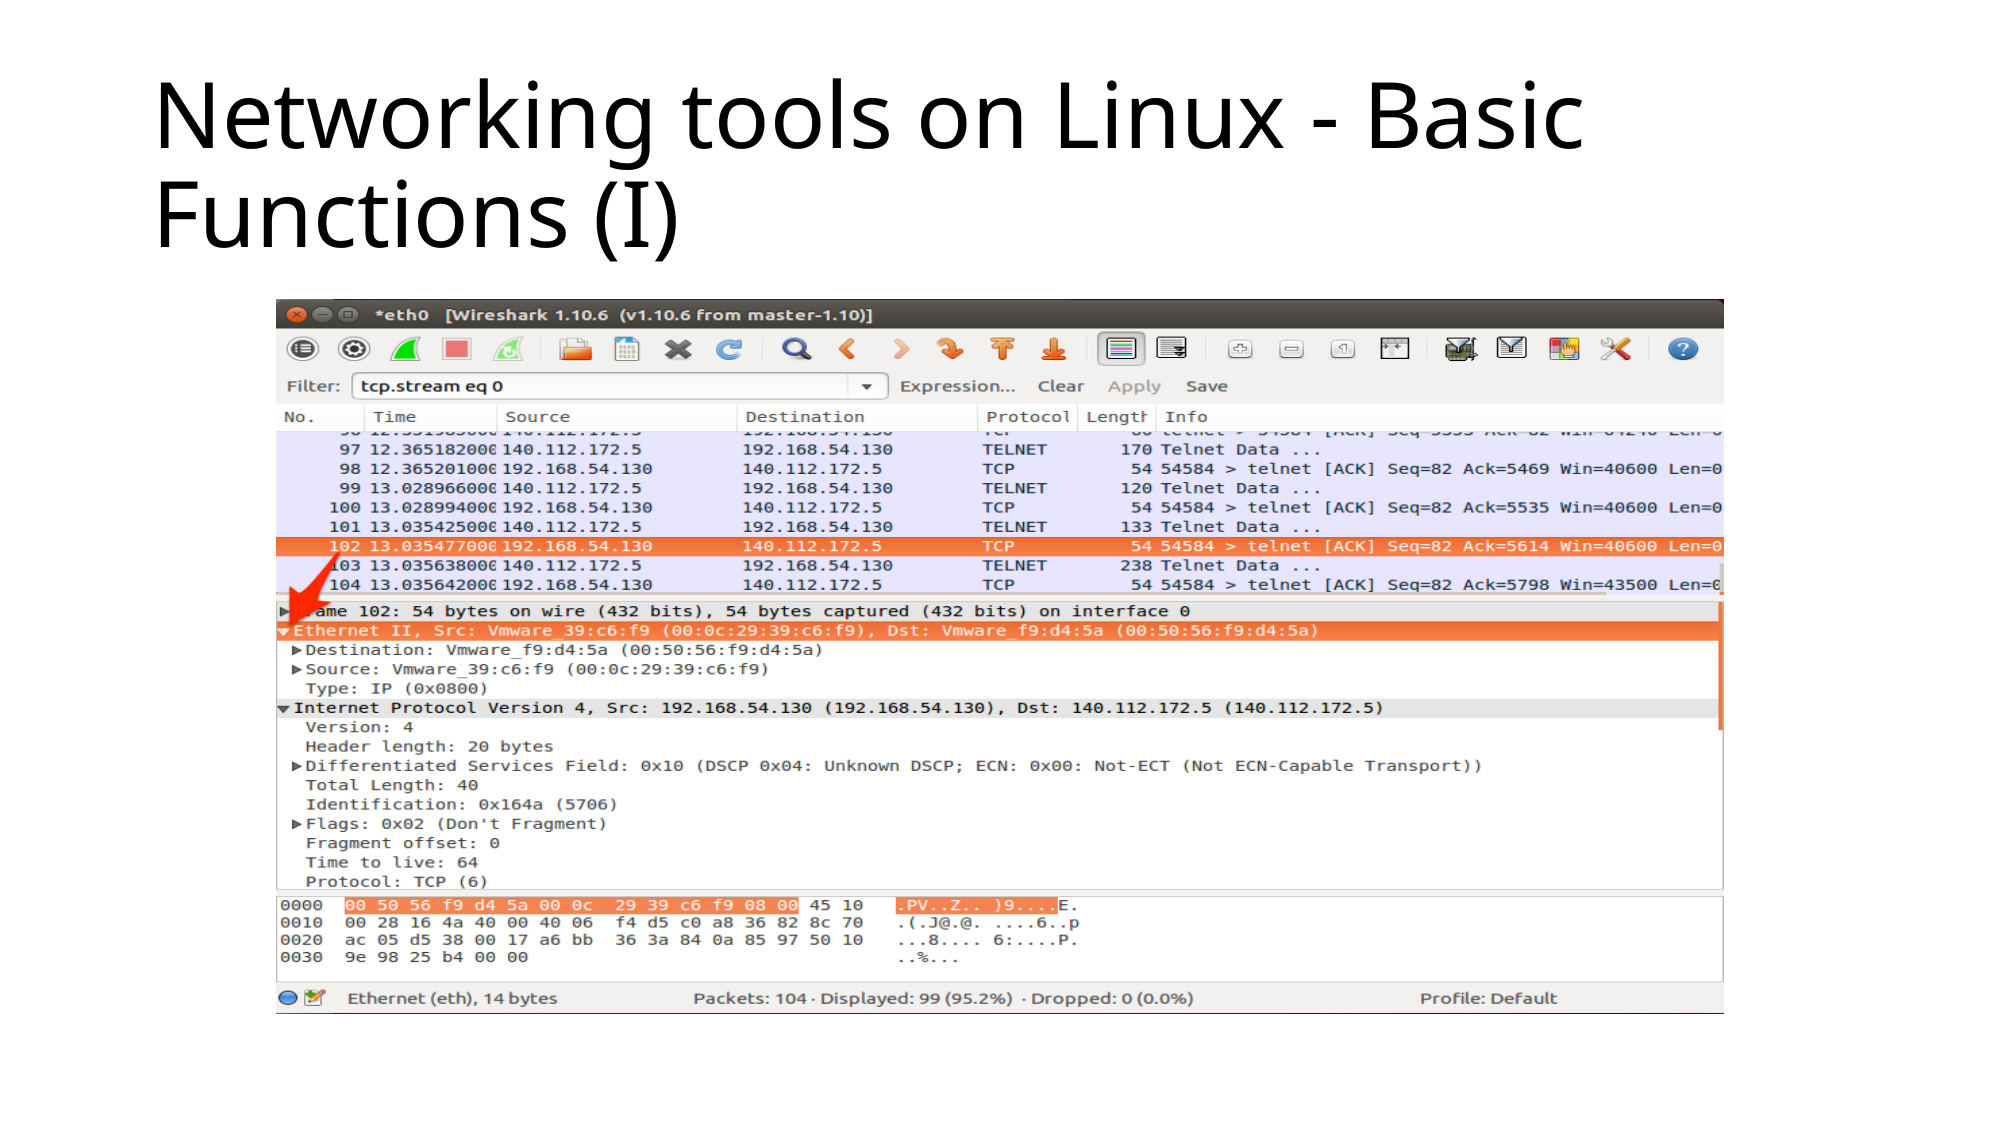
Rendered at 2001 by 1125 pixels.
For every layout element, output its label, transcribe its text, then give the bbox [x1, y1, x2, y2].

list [137, 299, 1863, 1014]
title Networking tools on Linux - Basic Functions (I) [137, 59, 1863, 278]
